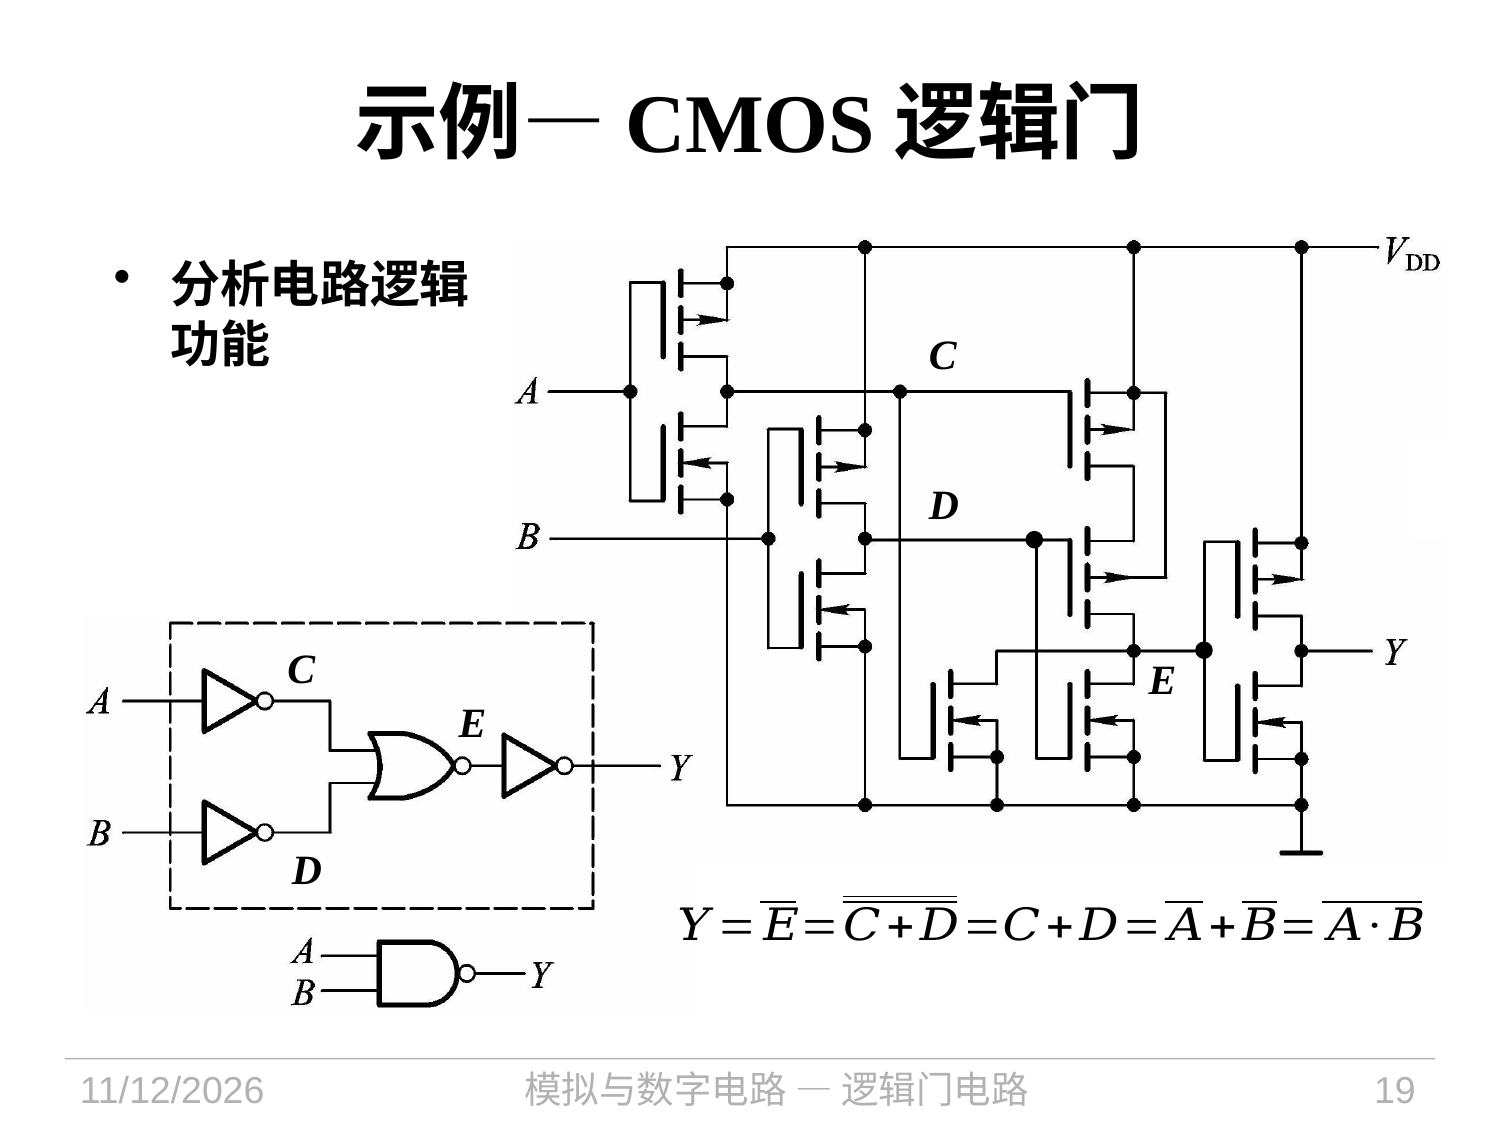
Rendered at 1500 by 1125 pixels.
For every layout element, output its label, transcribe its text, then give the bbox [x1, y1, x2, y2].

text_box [83, 615, 699, 1015]
slide_number 19 [1230, 1058, 1431, 1125]
footer 模拟与数字电路 — 逻辑门电路 [373, 1058, 1179, 1125]
title 示例—CMOS逻辑门 [75, 24, 1425, 213]
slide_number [64, 1058, 348, 1125]
picture [513, 237, 1447, 866]
list 分析电路逻辑功能 [98, 244, 503, 590]
